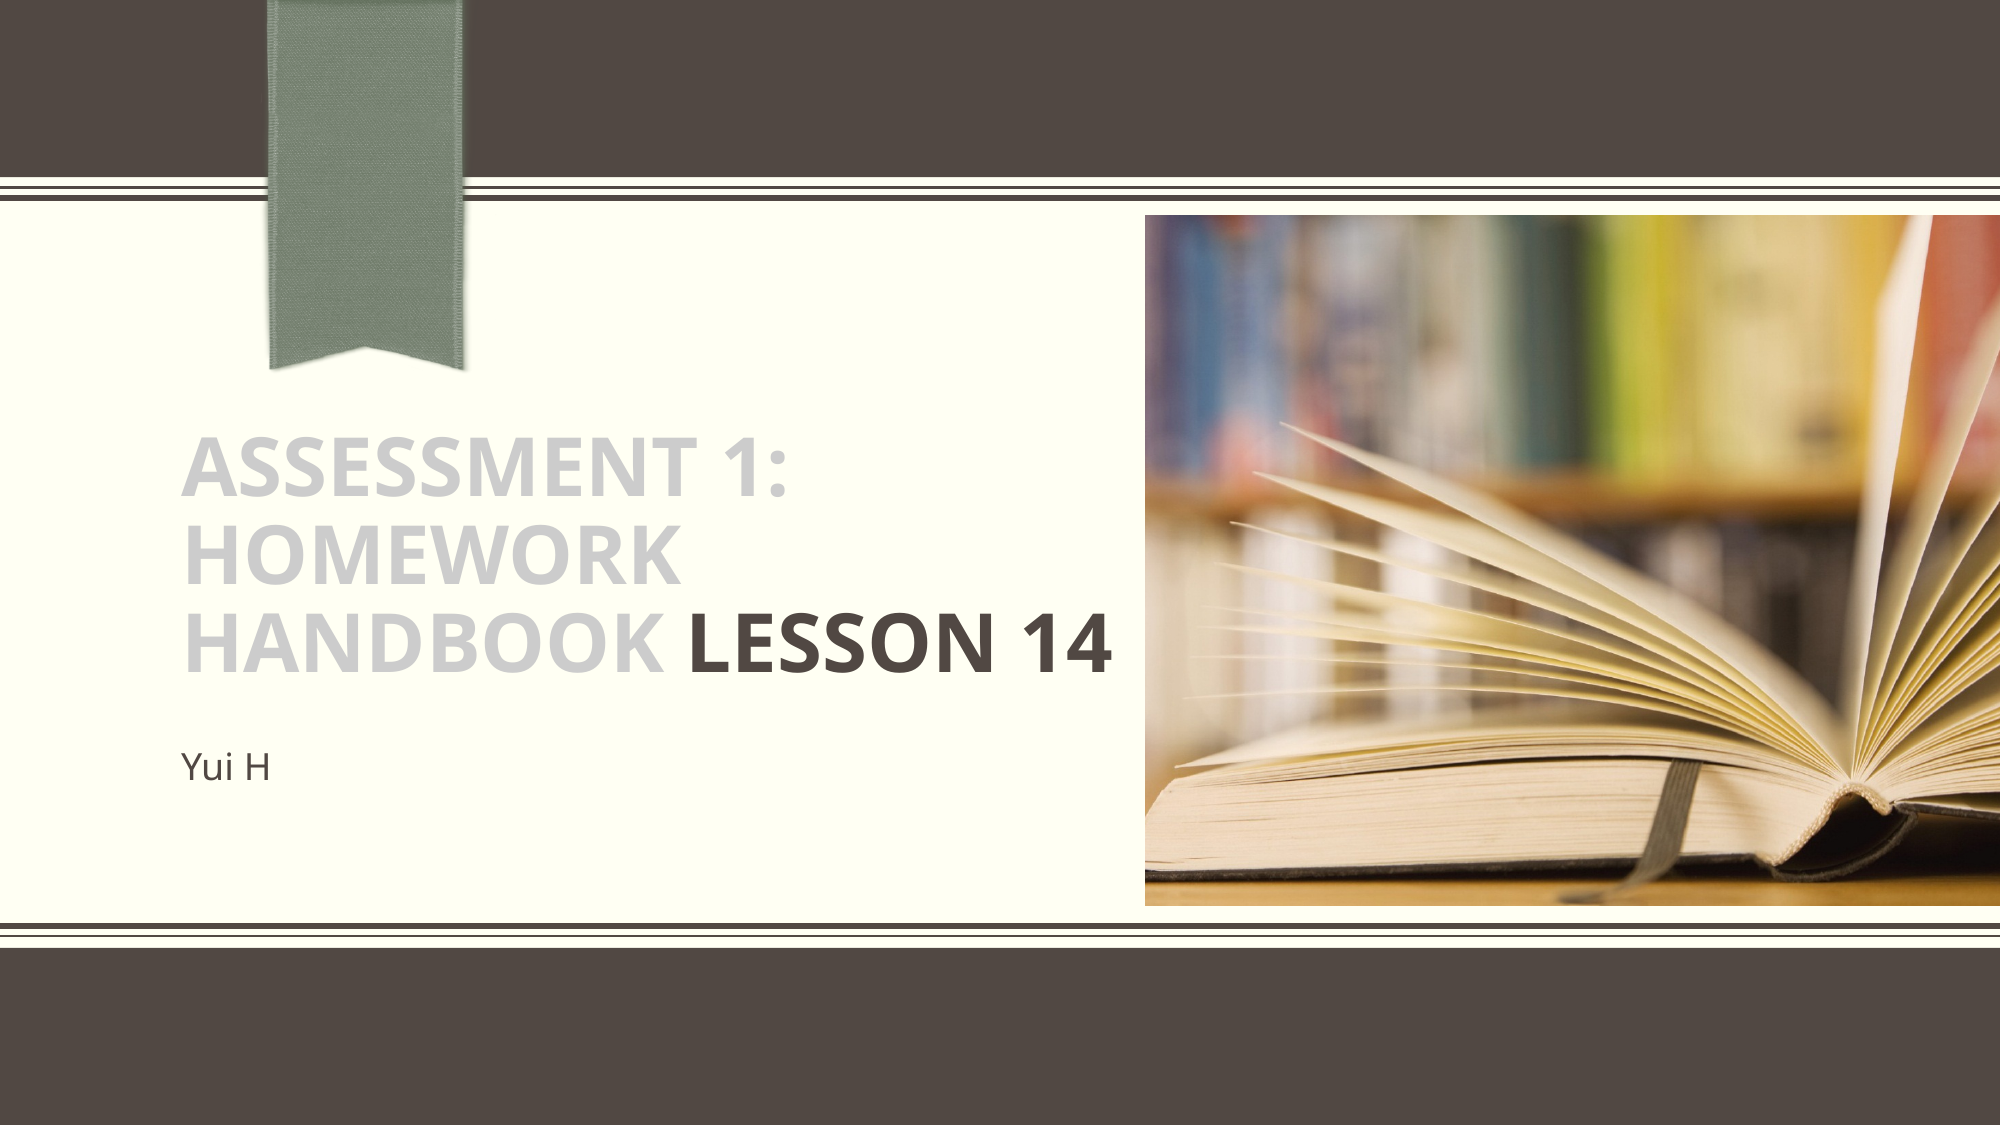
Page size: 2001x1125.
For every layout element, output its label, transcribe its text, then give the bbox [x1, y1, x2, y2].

picture [1145, 214, 2000, 906]
title Assessment 1: Homework handbook lesson 14 [181, 376, 1122, 740]
subtitle Yui H [181, 740, 1122, 897]
